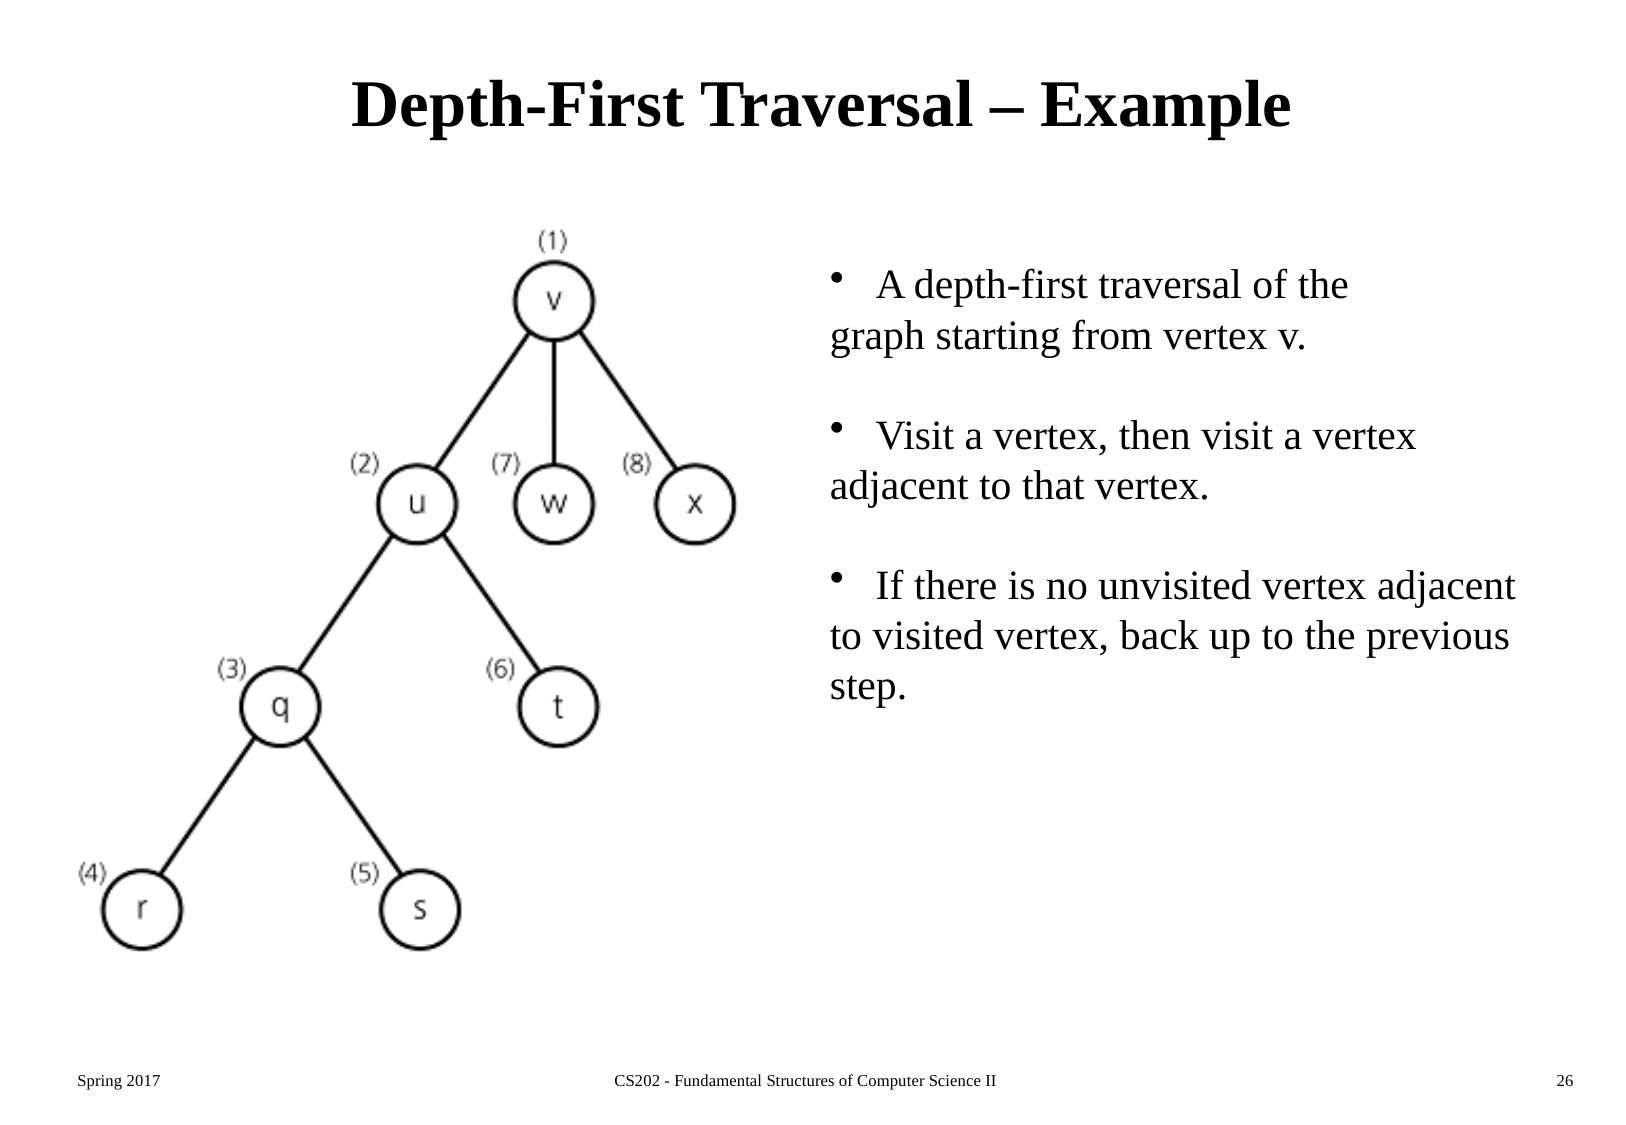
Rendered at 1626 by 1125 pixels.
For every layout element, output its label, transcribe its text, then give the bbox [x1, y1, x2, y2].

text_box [37, 199, 769, 1001]
slide_number 26 [1249, 1062, 1589, 1101]
footer CS202 - Fundamental Structures of Computer Science II [500, 1062, 1111, 1101]
slide_number Spring 2017 [62, 1062, 402, 1101]
title Depth-First Traversal – Example [62, 24, 1600, 175]
text_box A depth-first traversal of the graph starting from vertex v. Visit a vertex, then visit a vertex adjacent to that vertex. If there is no unvisited vertex adjacent to visited vertex, back up to the previous step. [814, 249, 1542, 715]
